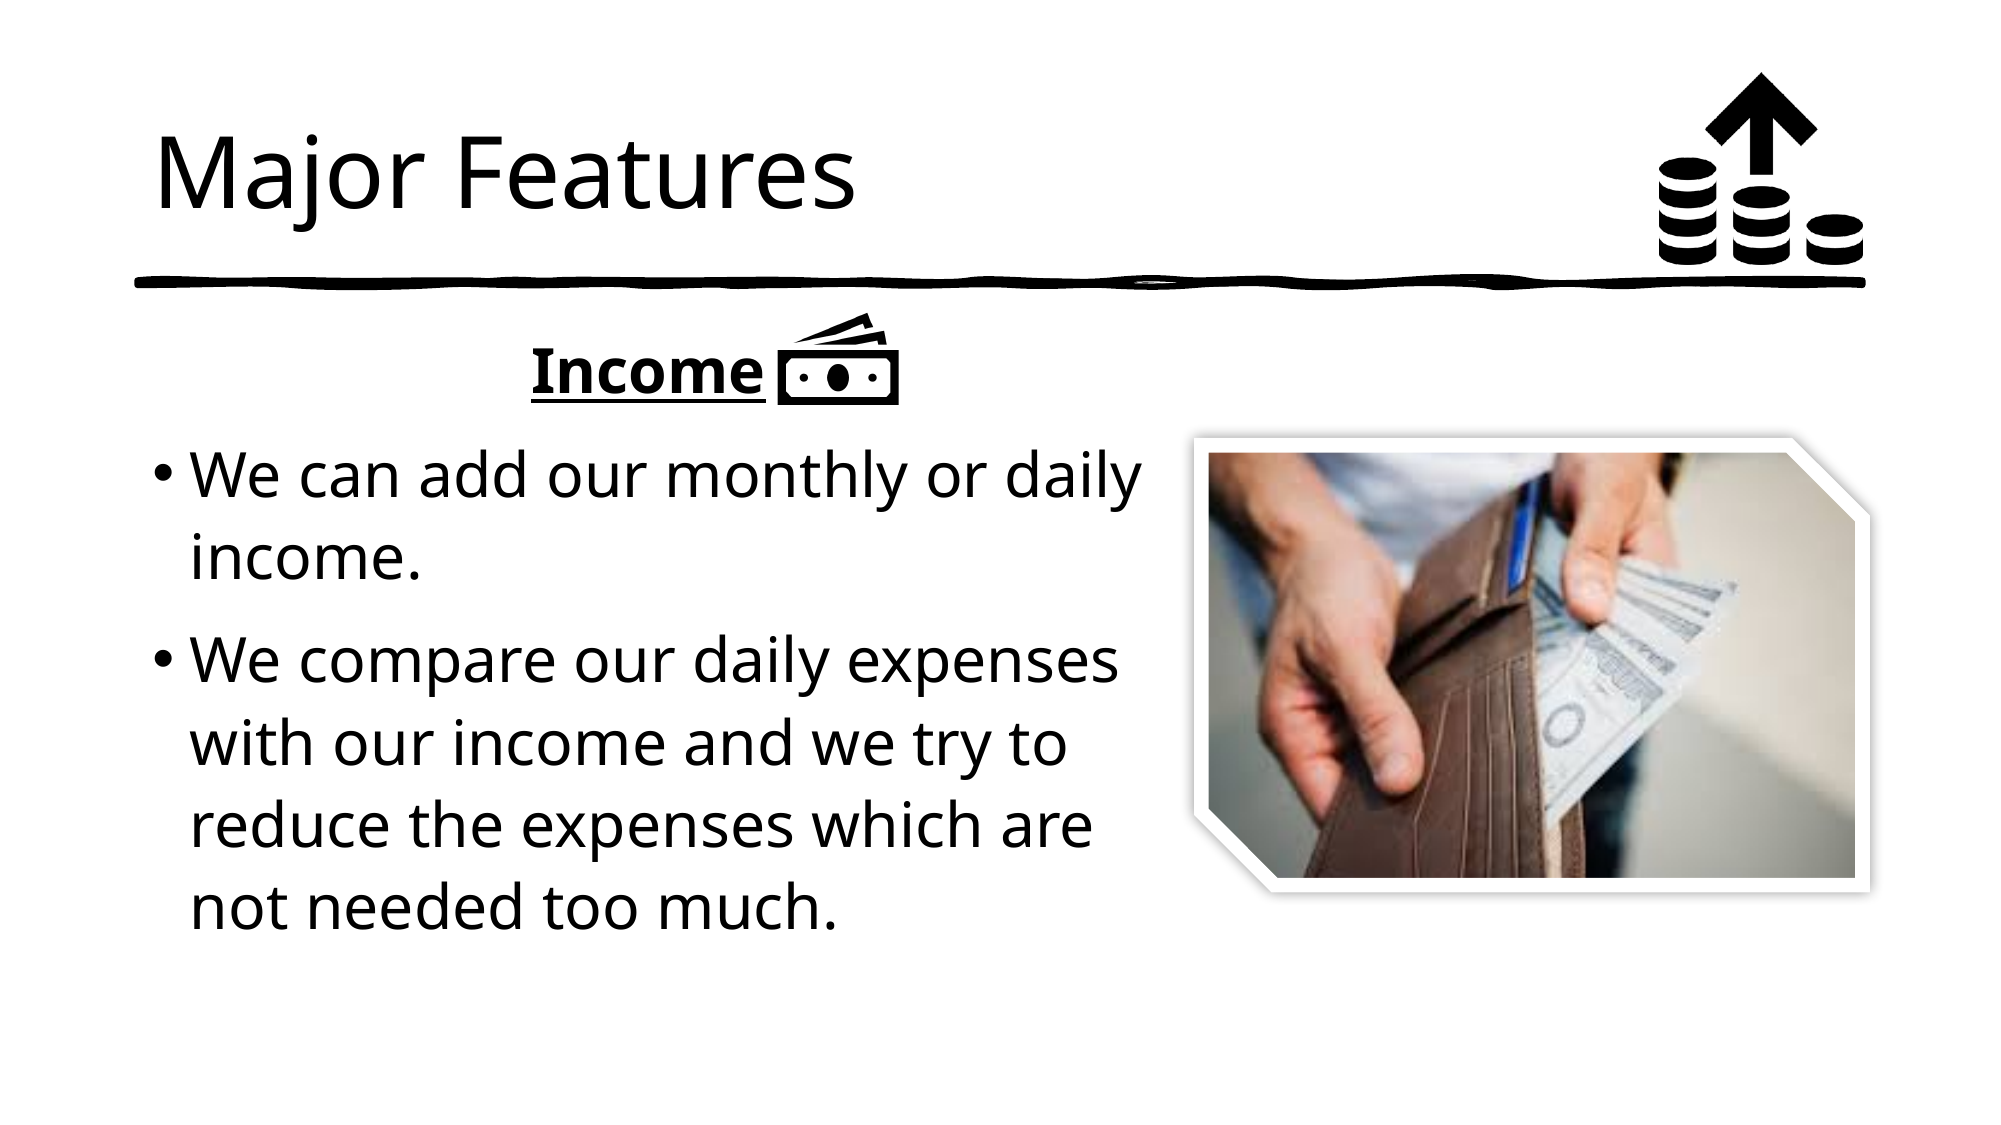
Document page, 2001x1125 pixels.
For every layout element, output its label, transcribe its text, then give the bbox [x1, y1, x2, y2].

list Income We can add our monthly or daily income. We compare our daily expenses with our income and we try to reduce the expenses which are not needed too much. [137, 316, 1160, 1014]
title Major Features [137, 59, 1863, 278]
picture [772, 295, 904, 428]
picture [1659, 72, 1863, 265]
picture [1201, 445, 1863, 886]
